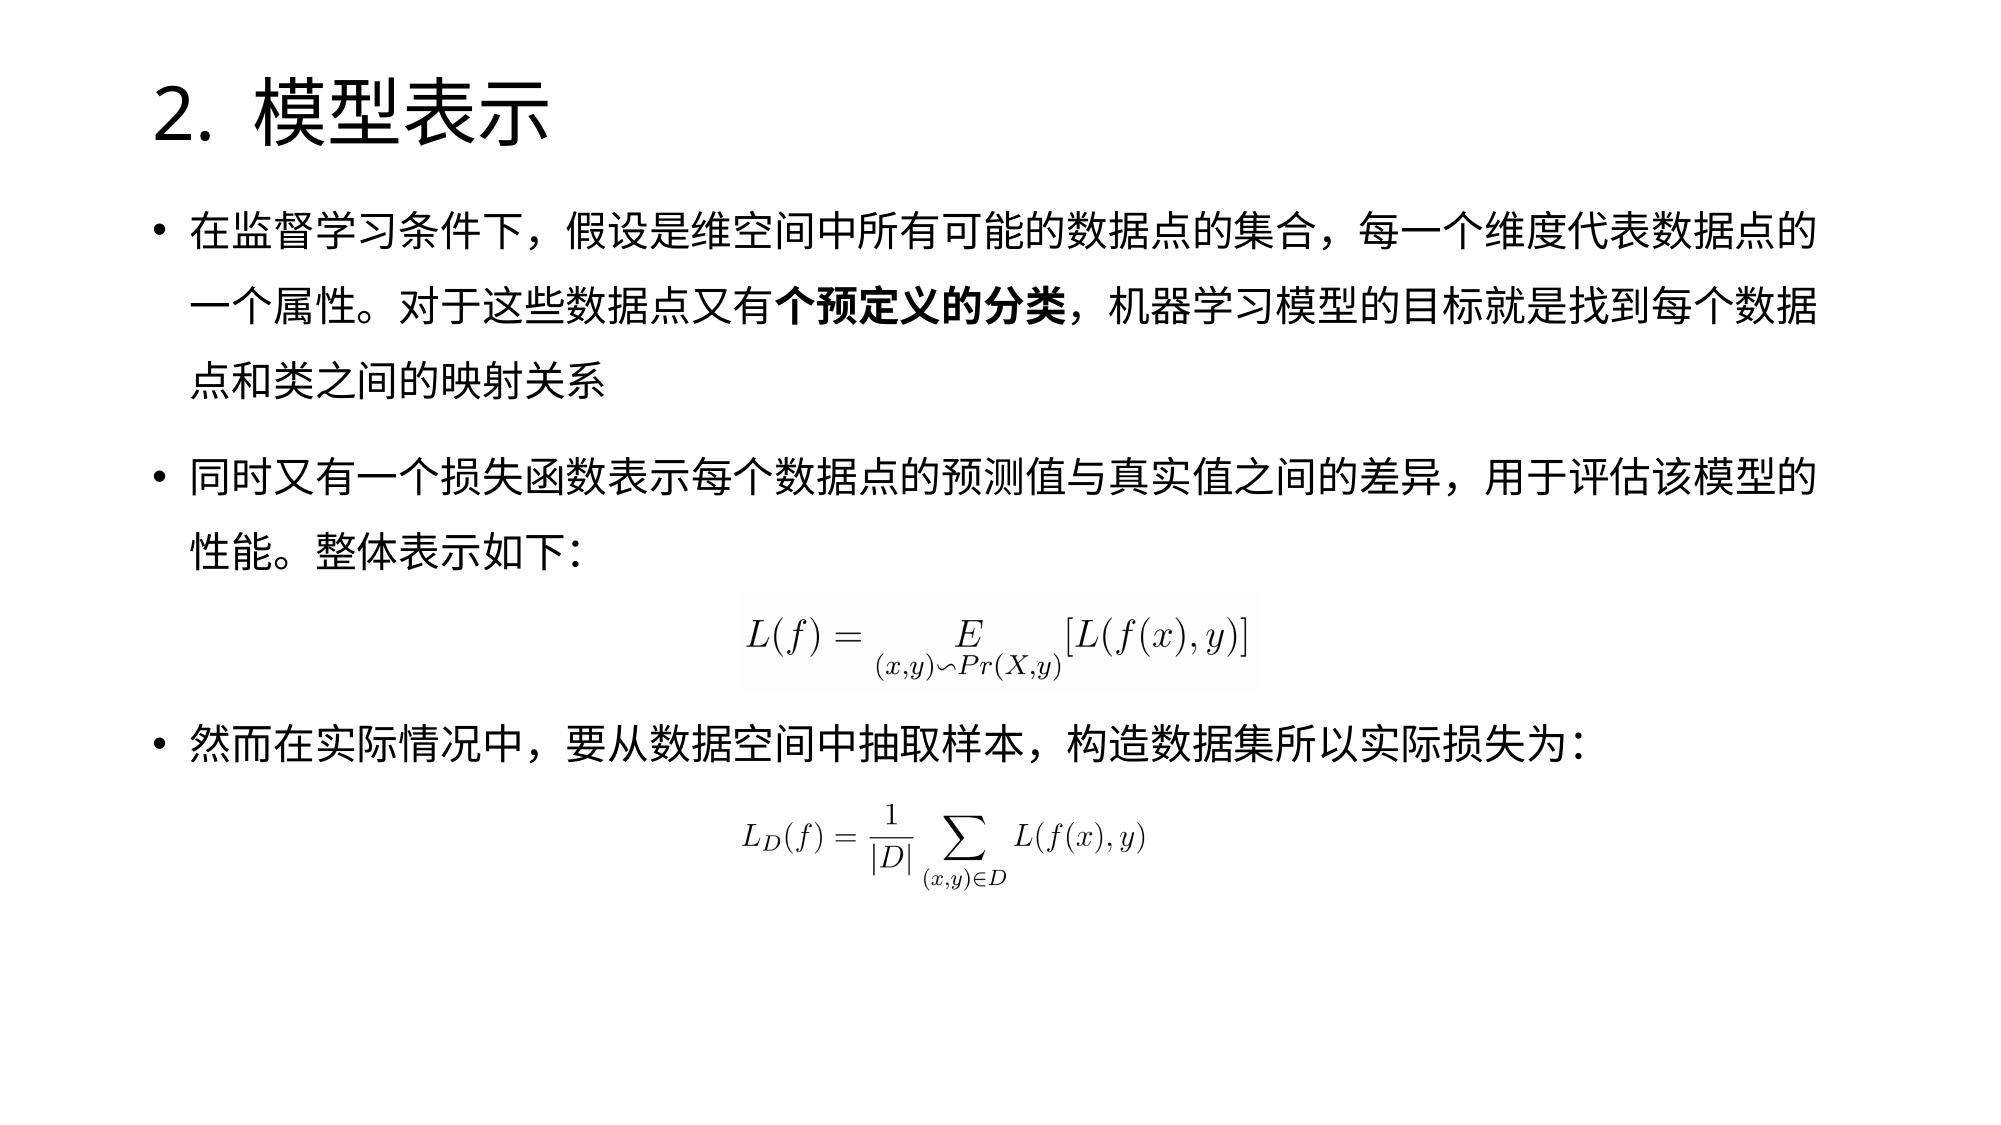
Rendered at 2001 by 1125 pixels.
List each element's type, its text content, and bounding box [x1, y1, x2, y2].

title 2. 模型表示 [137, 59, 1863, 172]
picture [739, 804, 1153, 895]
picture [739, 592, 1261, 693]
